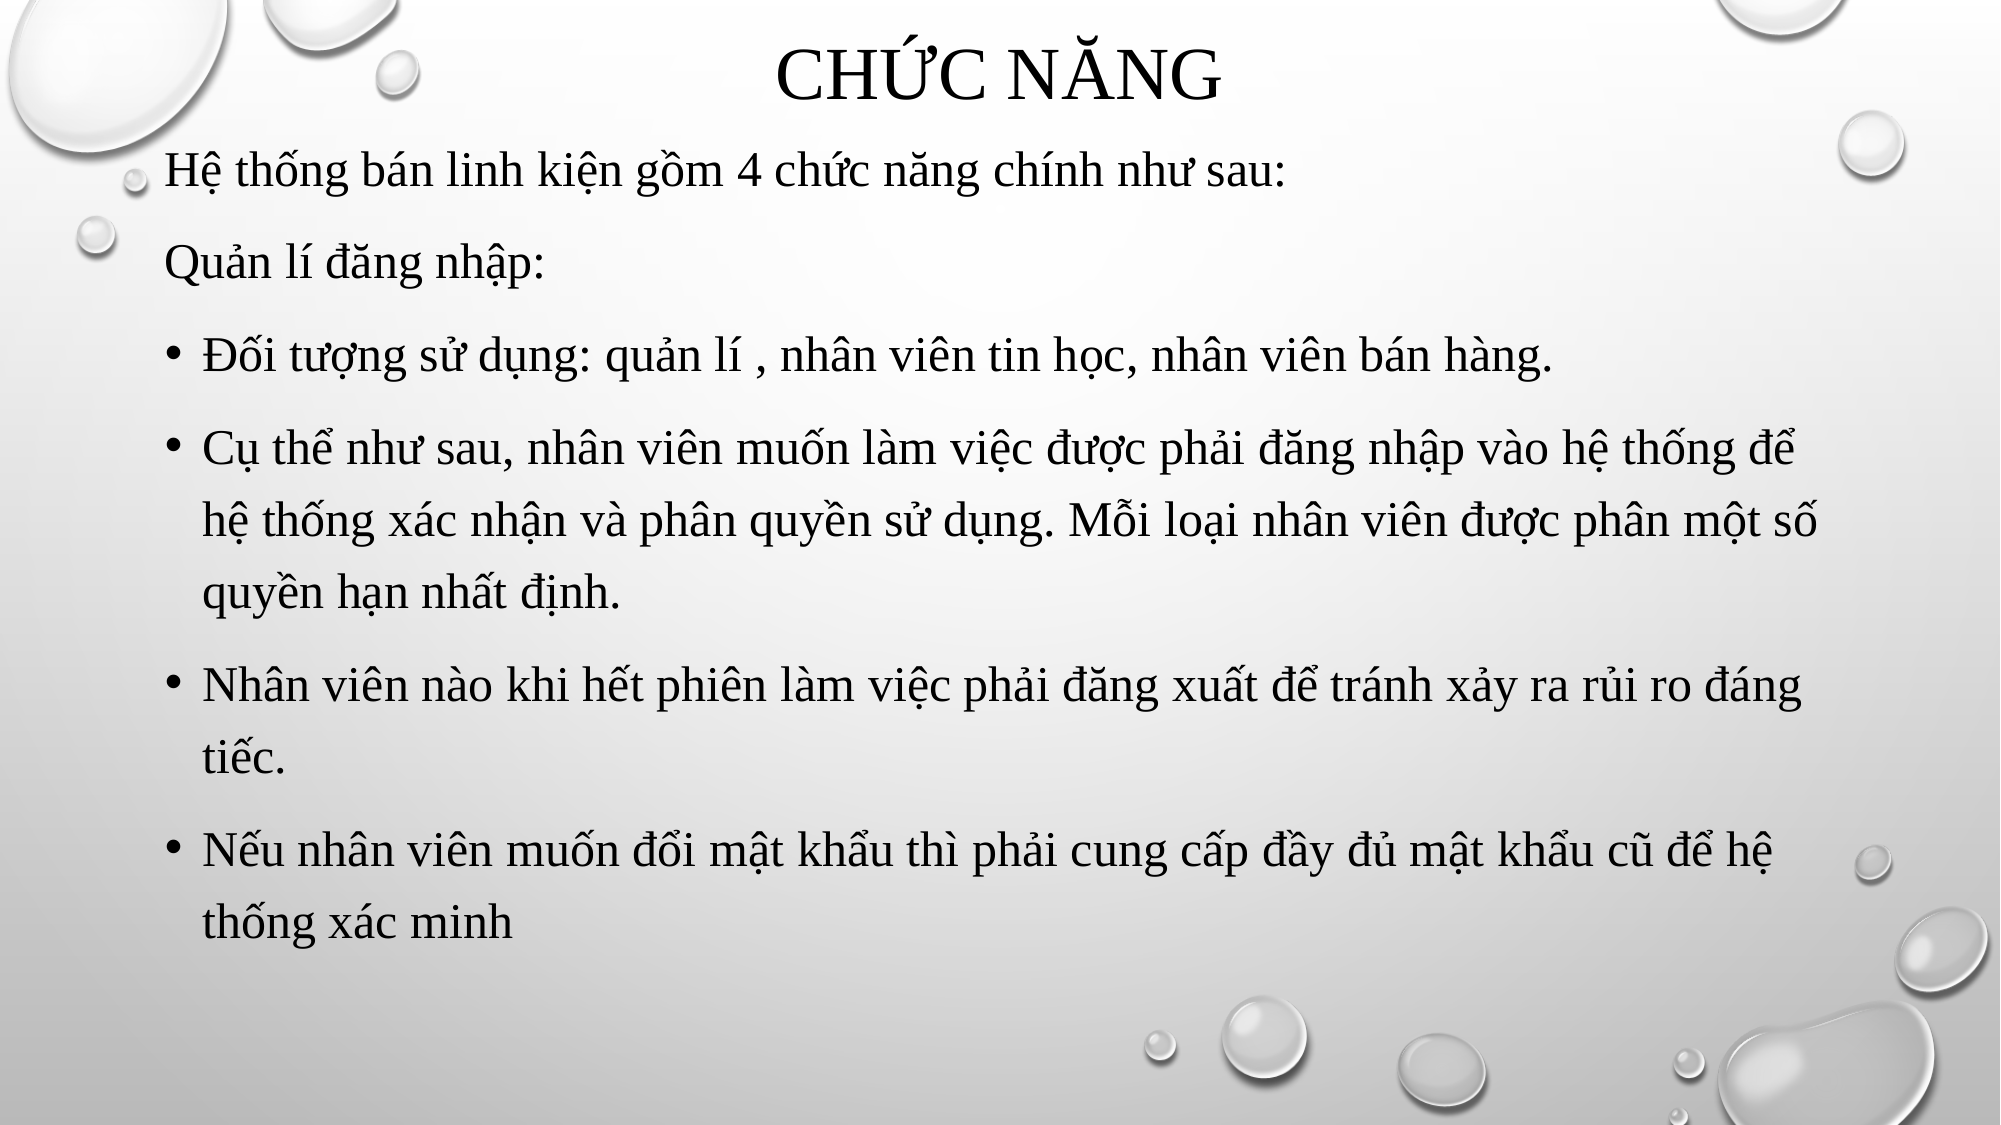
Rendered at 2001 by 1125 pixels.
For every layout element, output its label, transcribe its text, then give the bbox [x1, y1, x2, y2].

list Hệ thống bán linh kiện gồm 4 chức năng chính như sau: Quản lí đăng nhập: Đối tượng sử dụng: quản lí , nhân viên tin học, nhân viên bán hàng. Cụ thể như sau, nhân viên muốn làm việc được phải đăng nhập vào hệ thống để hệ thống xác nhận và phân quyền sử dụng. Mỗi loại nhân viên được phân một số quyền hạn nhất định. Nhân viên nào khi hết phiên làm việc phải đăng xuất để tránh xảy ra rủi ro đáng tiếc. Nếu nhân viên muốn đổi mật khẩu thì phải cung cấp đầy đủ mật khẩu cũ để hệ thống xác minh [149, 116, 1850, 950]
picture [0, 0, 2000, 1125]
title Chức năng [149, 21, 1851, 129]
